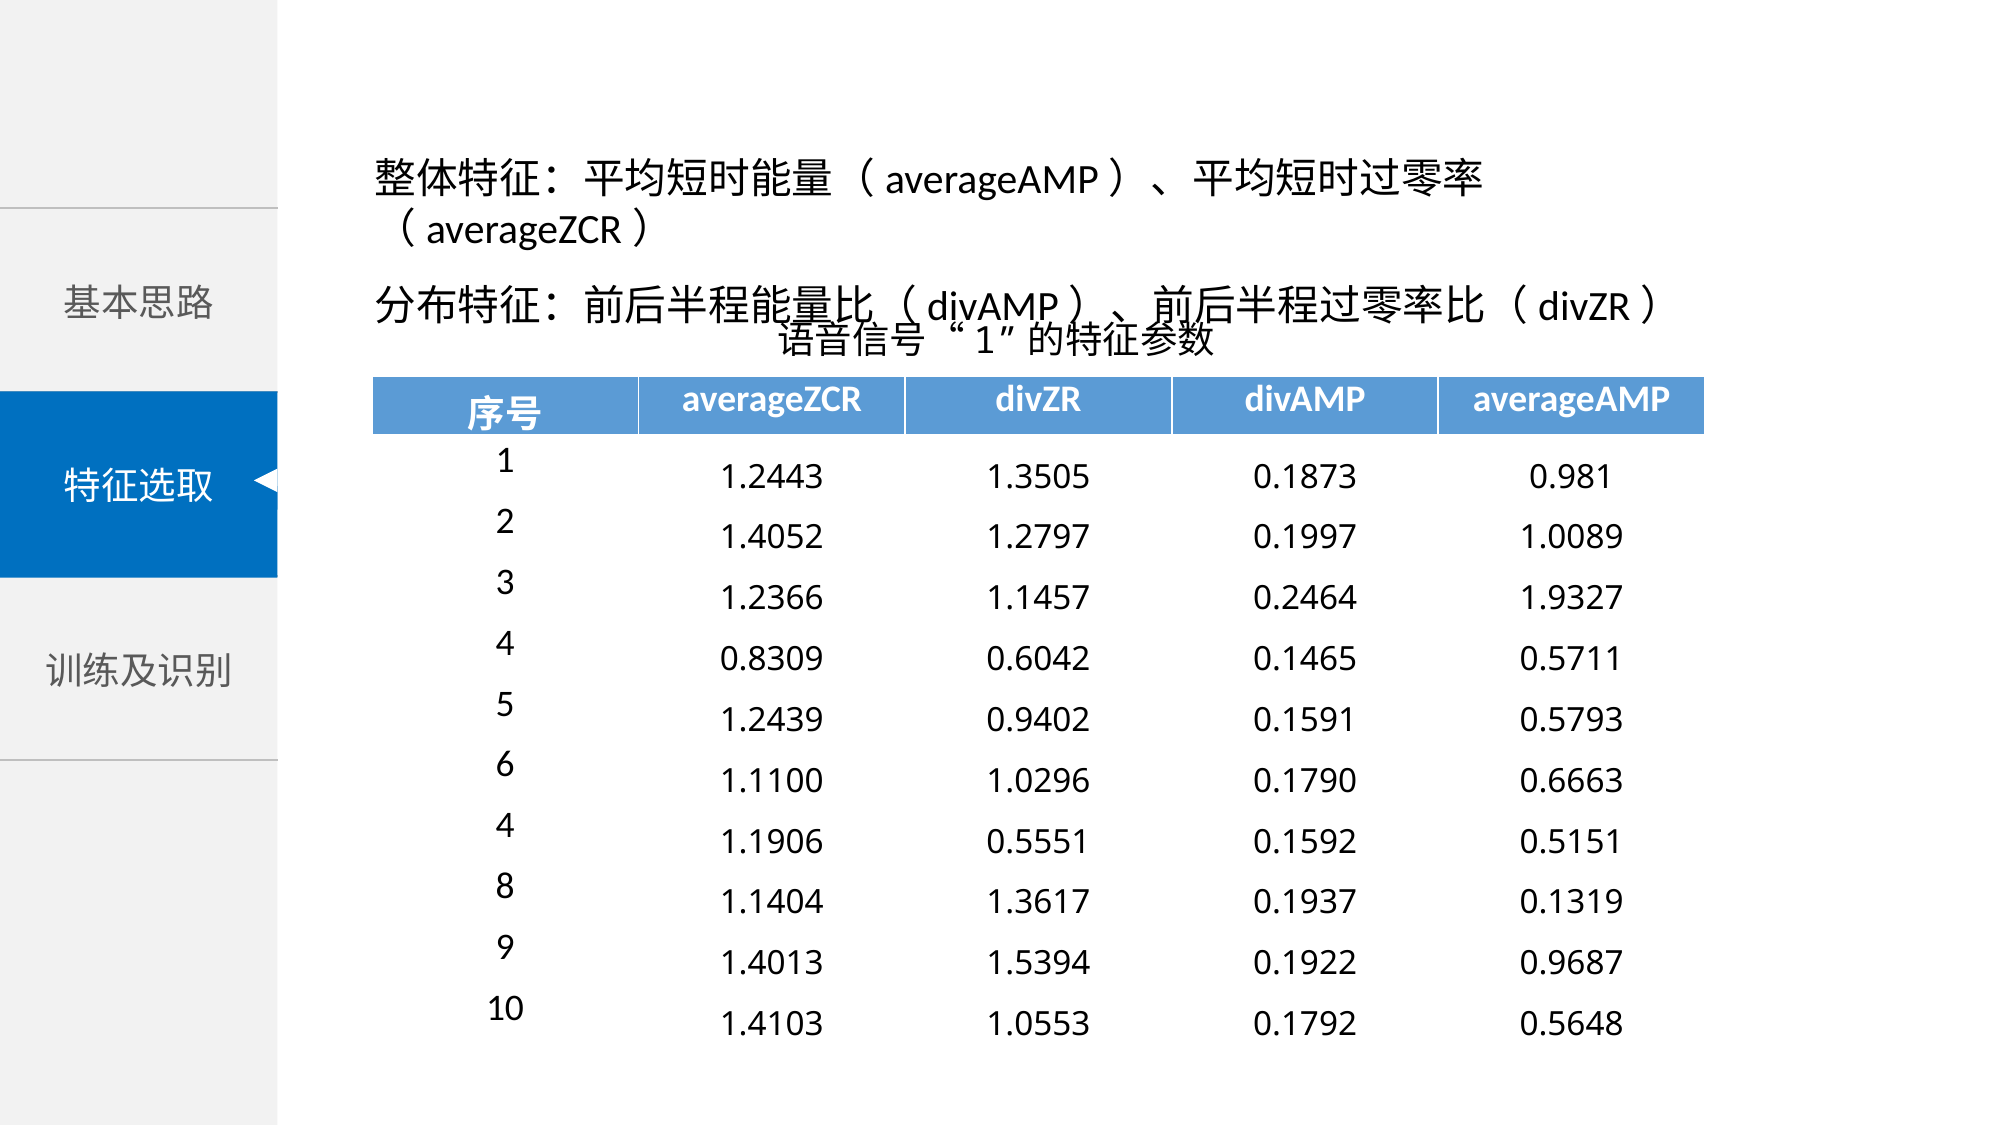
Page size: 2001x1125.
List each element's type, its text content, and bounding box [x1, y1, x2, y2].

table_cell 1.4103 [639, 985, 904, 1044]
table_cell 0.1792 [1173, 985, 1437, 1044]
table_cell 0.1922 [1173, 925, 1437, 984]
table_cell 1.2366 [639, 560, 904, 619]
table_cell 0.1319 [1439, 864, 1704, 923]
table_cell 9 [373, 925, 638, 984]
table_cell 1.1906 [639, 803, 904, 862]
table_cell 1.2443 [639, 440, 904, 497]
table_cell 1.1404 [639, 864, 904, 923]
table_cell 4 [373, 620, 638, 679]
table_cell 0.1591 [1173, 681, 1437, 740]
table_cell 0.5648 [1439, 985, 1704, 1044]
table_cell 0.1592 [1173, 803, 1437, 862]
table_cell 0.1873 [1173, 440, 1437, 497]
table_cell 4 [373, 803, 638, 862]
table_header averageAMP [1439, 377, 1704, 434]
table_cell 0.9687 [1439, 925, 1704, 984]
table_cell 1 [373, 440, 638, 497]
table_cell 6 [373, 742, 638, 801]
table_cell 2 [373, 499, 638, 558]
table_header divAMP [1173, 377, 1437, 434]
table_cell 1.0089 [1439, 499, 1704, 558]
table_cell 1.2439 [639, 681, 904, 740]
table_cell 1.3505 [906, 440, 1171, 497]
table_cell 3 [373, 560, 638, 619]
table_cell 0.2464 [1173, 560, 1437, 619]
text_box 整体特征：平均短时能量（averageAMP）、平均短时过零率（averageZCR） 分布特征：前后半程能量比（divAMP）、前后半程过零率比（divZR） [359, 144, 1750, 337]
table_cell 1.4013 [639, 925, 904, 984]
table_cell 1.2797 [906, 499, 1171, 558]
table_cell 0.5151 [1439, 803, 1704, 862]
table_cell 0.1790 [1173, 742, 1437, 801]
table_cell 0.9402 [906, 681, 1171, 740]
table_cell 1.3617 [906, 864, 1171, 923]
table_header averageZCR [639, 377, 904, 434]
table_cell 1.5394 [906, 925, 1171, 984]
table_cell 0.5551 [906, 803, 1171, 862]
table_cell 1.1457 [906, 560, 1171, 619]
table_cell 0.1465 [1173, 620, 1437, 679]
table_cell 0.6663 [1439, 742, 1704, 801]
table_cell 5 [373, 681, 638, 740]
table_cell 0.6042 [906, 620, 1171, 679]
table_cell 0.5711 [1439, 620, 1704, 679]
table_cell 1.4052 [639, 499, 904, 558]
text_box 语音信号“1”的特征参数 [688, 308, 1304, 369]
table_cell 1.1100 [639, 742, 904, 801]
table_cell 0.981 [1439, 440, 1704, 497]
table_cell 0.5793 [1439, 681, 1704, 740]
table_cell 0.1937 [1173, 864, 1437, 923]
table_cell 1.9327 [1439, 560, 1704, 619]
table_header divZR [906, 377, 1171, 434]
table_cell 0.8309 [639, 620, 904, 679]
table_cell 0.1997 [1173, 499, 1437, 558]
table_cell 10 [373, 985, 638, 1044]
table_cell 1.0553 [906, 985, 1171, 1044]
table_cell 1.0296 [906, 742, 1171, 801]
table_cell 8 [373, 864, 638, 923]
table_header 序号 [373, 377, 638, 434]
